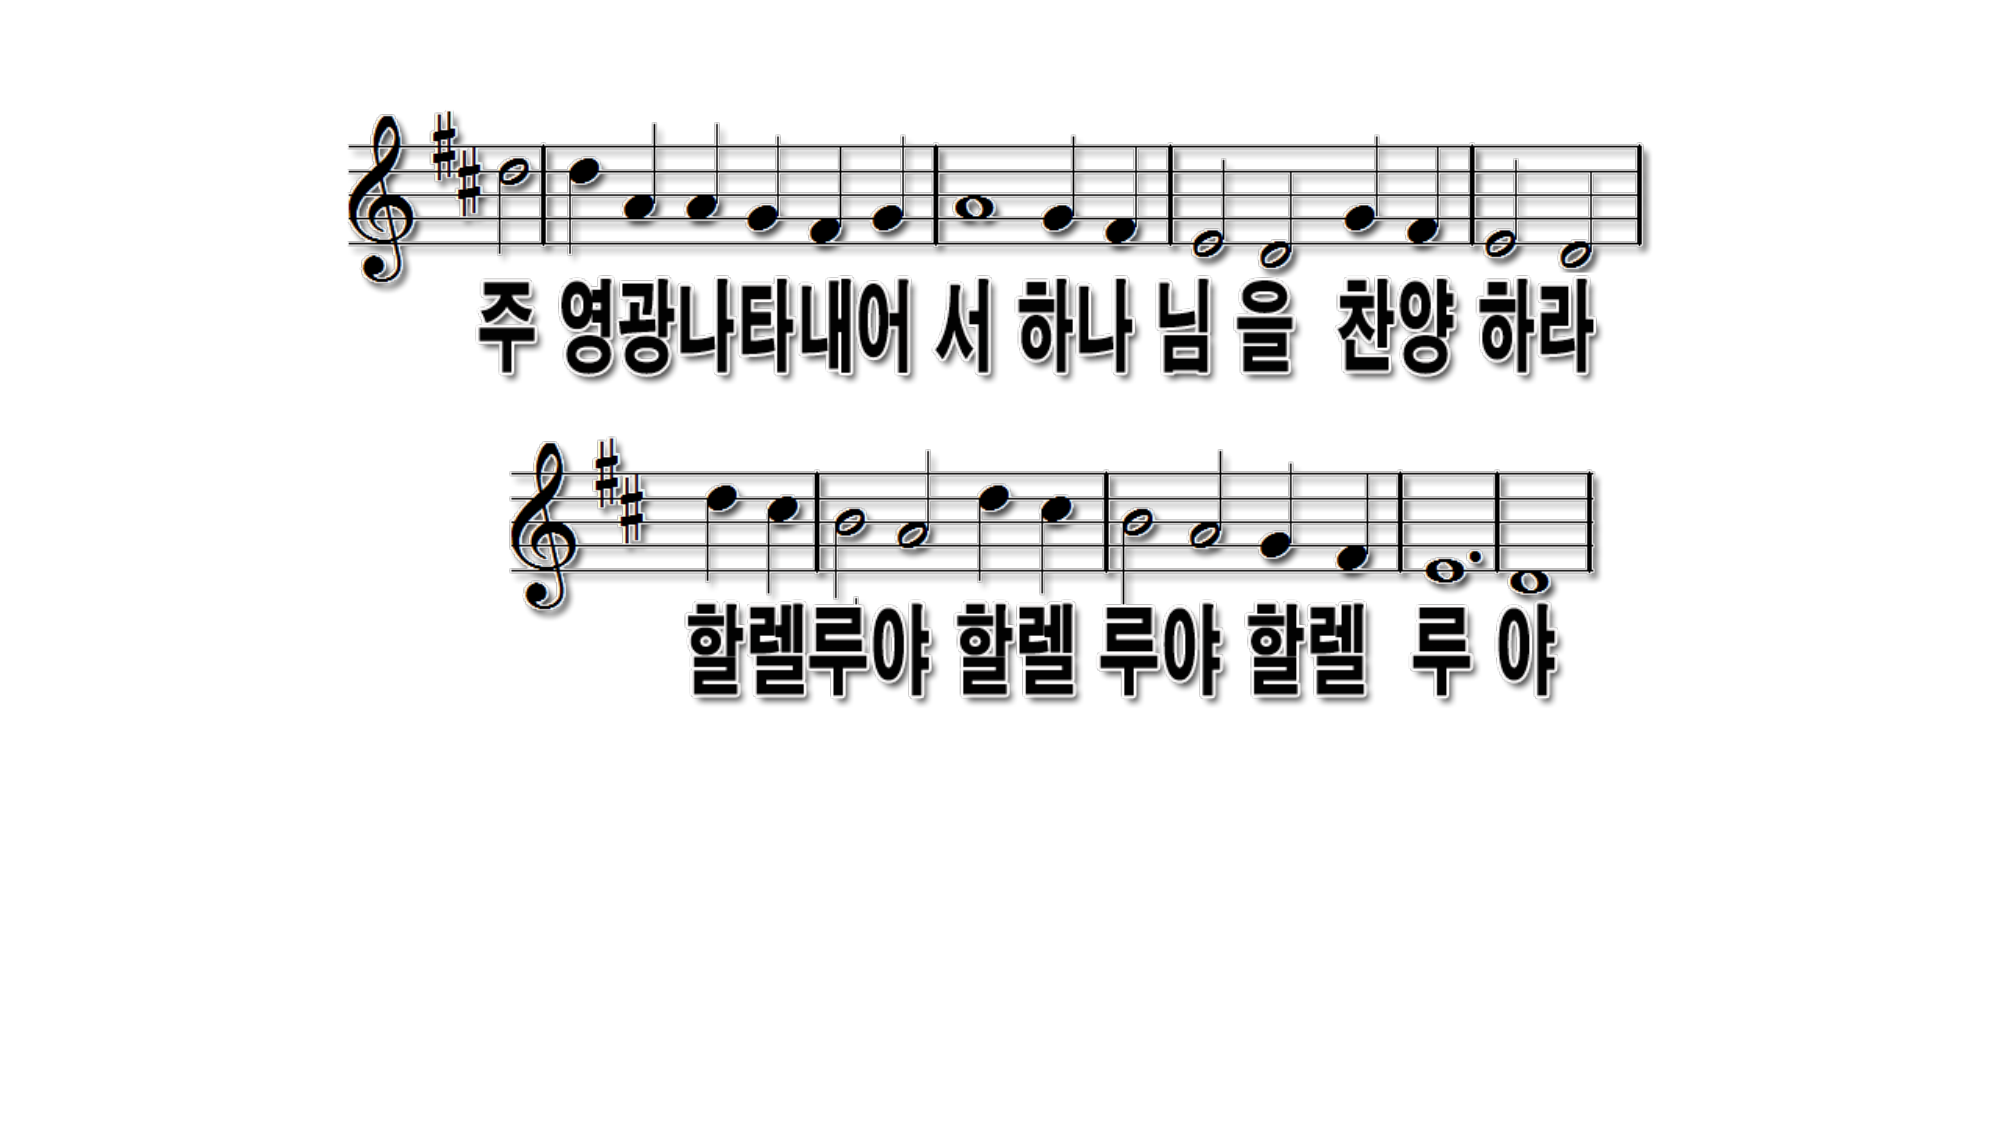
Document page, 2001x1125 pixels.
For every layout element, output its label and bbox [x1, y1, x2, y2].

picture [249, 0, 1750, 938]
